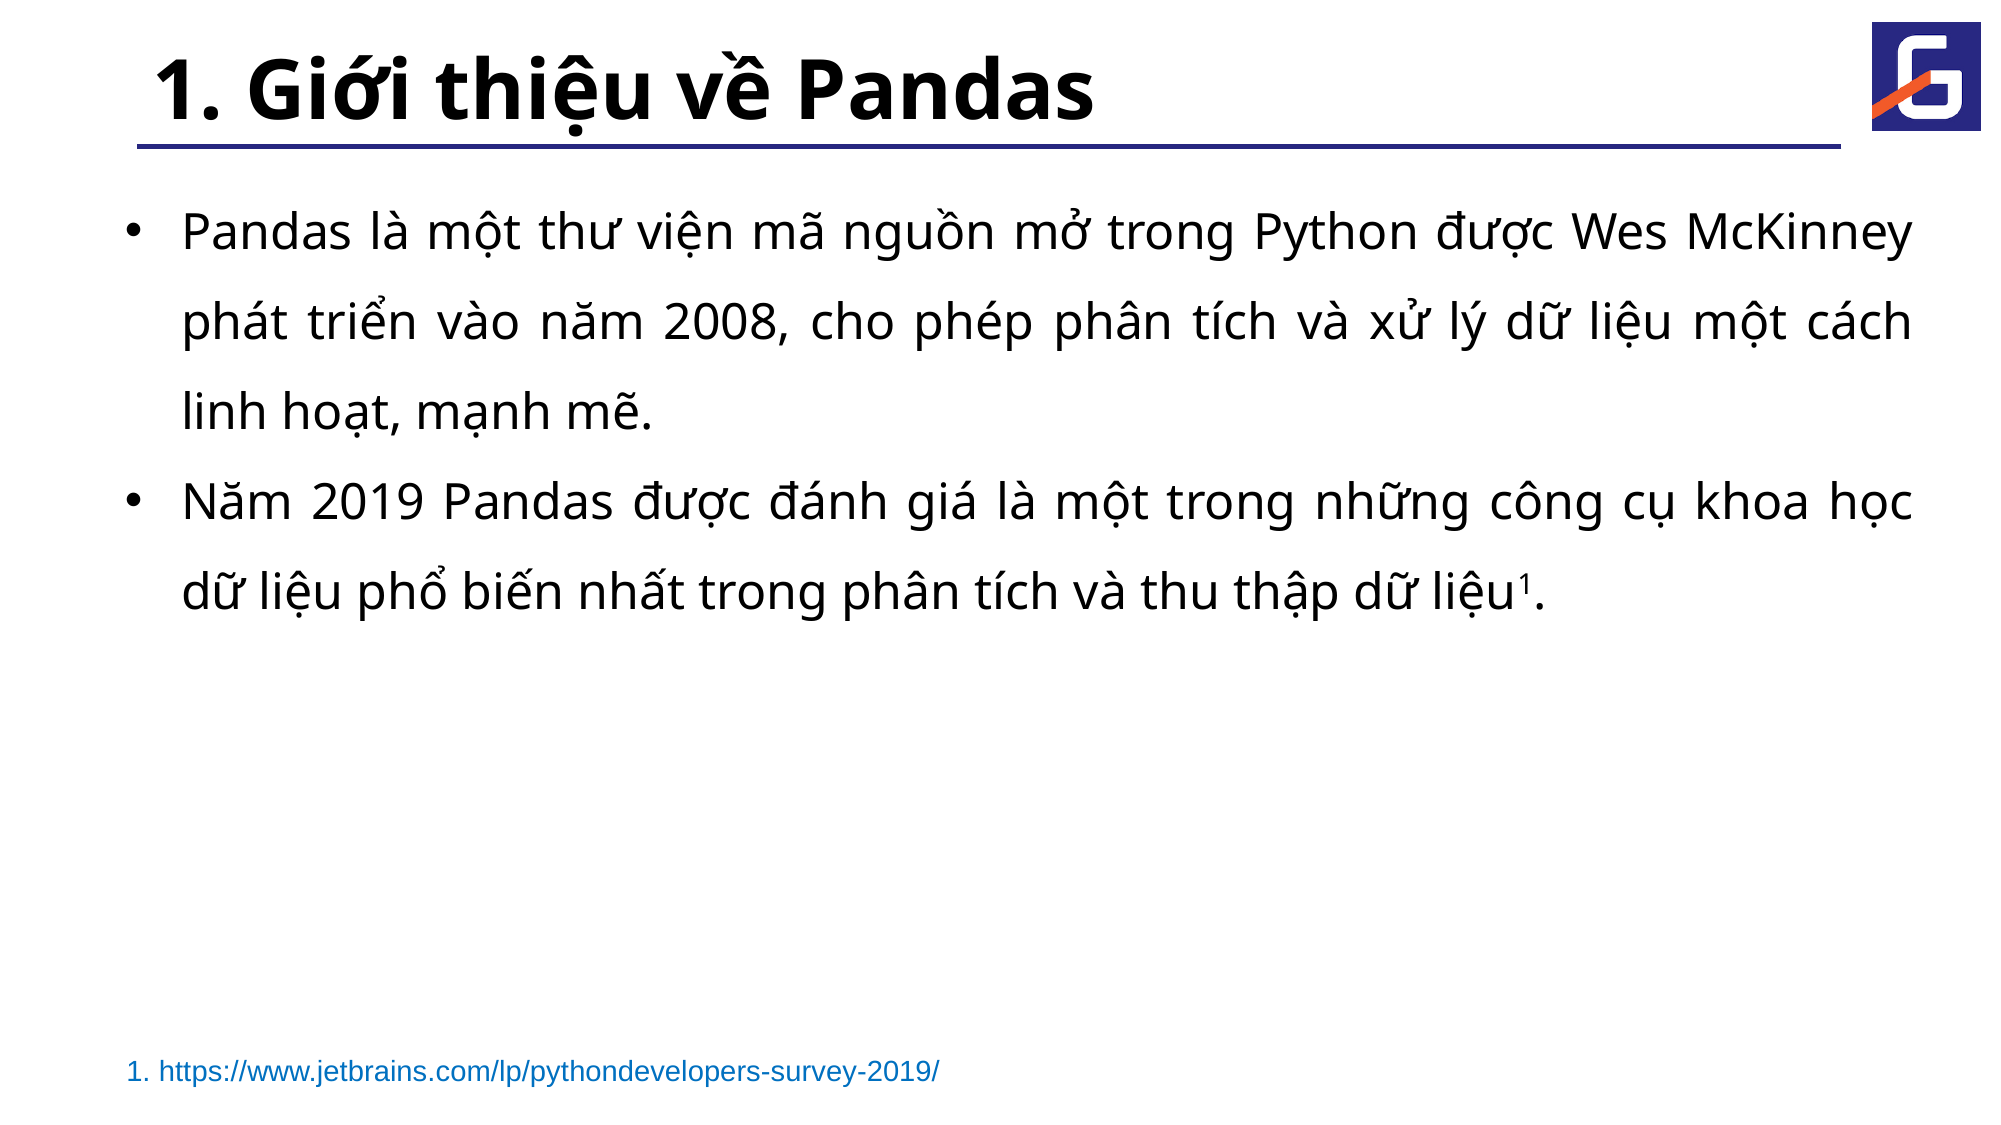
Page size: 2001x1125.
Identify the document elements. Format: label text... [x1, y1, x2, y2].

picture [1872, 22, 1981, 131]
text_box 1. https://www.jetbrains.com/lp/pythondevelopers-survey-2019/ [111, 1045, 957, 1096]
text_box Pandas là một thư viện mã nguồn mở trong Python được Wes McKinney phát triển vào năm 2008, cho phép phân tích và xử lý dữ liệu một cách linh hoạt, mạnh mẽ. Năm 2019 Pandas được đánh giá là một trong những công cụ khoa học dữ liệu phổ biến nhất trong phân tích và thu thập dữ liệu1. [109, 161, 1930, 627]
title 1. Giới thiệu về Pandas [137, 26, 1863, 160]
